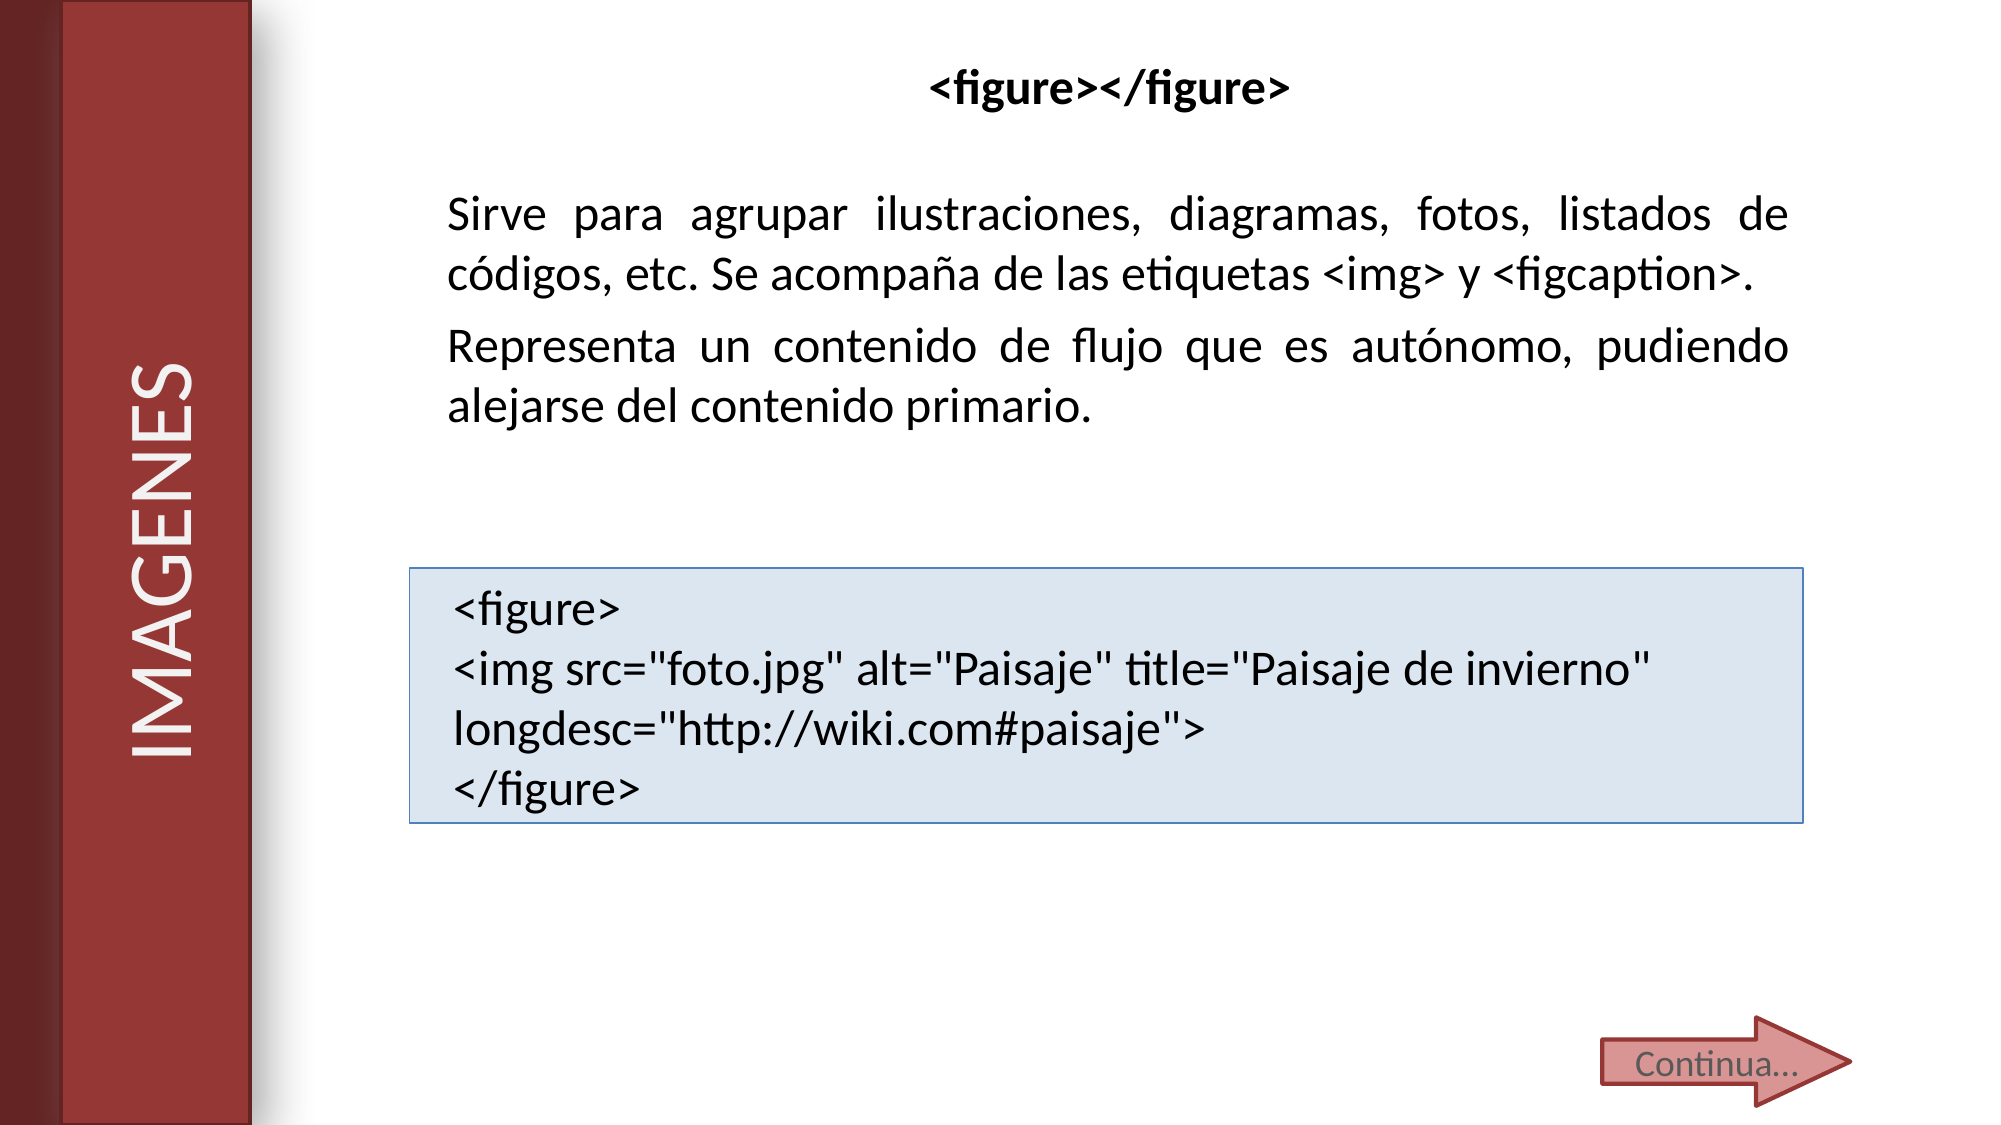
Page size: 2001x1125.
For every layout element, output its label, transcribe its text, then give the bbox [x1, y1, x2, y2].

text_box Sirve para agrupar ilustraciones, diagramas, fotos, listados de códigos, etc. Se acompaña de las etiquetas <img> y <figcaption>. Representa un contenido de flujo que es autónomo, pudiendo alejarse del contenido primario. [432, 172, 1806, 441]
text_box <figure></figure> [389, 46, 1831, 122]
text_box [0, 0, 251, 1125]
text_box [1602, 1017, 1851, 1107]
text_box <figure> <img src="foto.jpg" alt="Paisaje" title="Paisaje de invierno" longdesc="http://wiki.com#paisaje"> </figure> [409, 567, 1804, 823]
